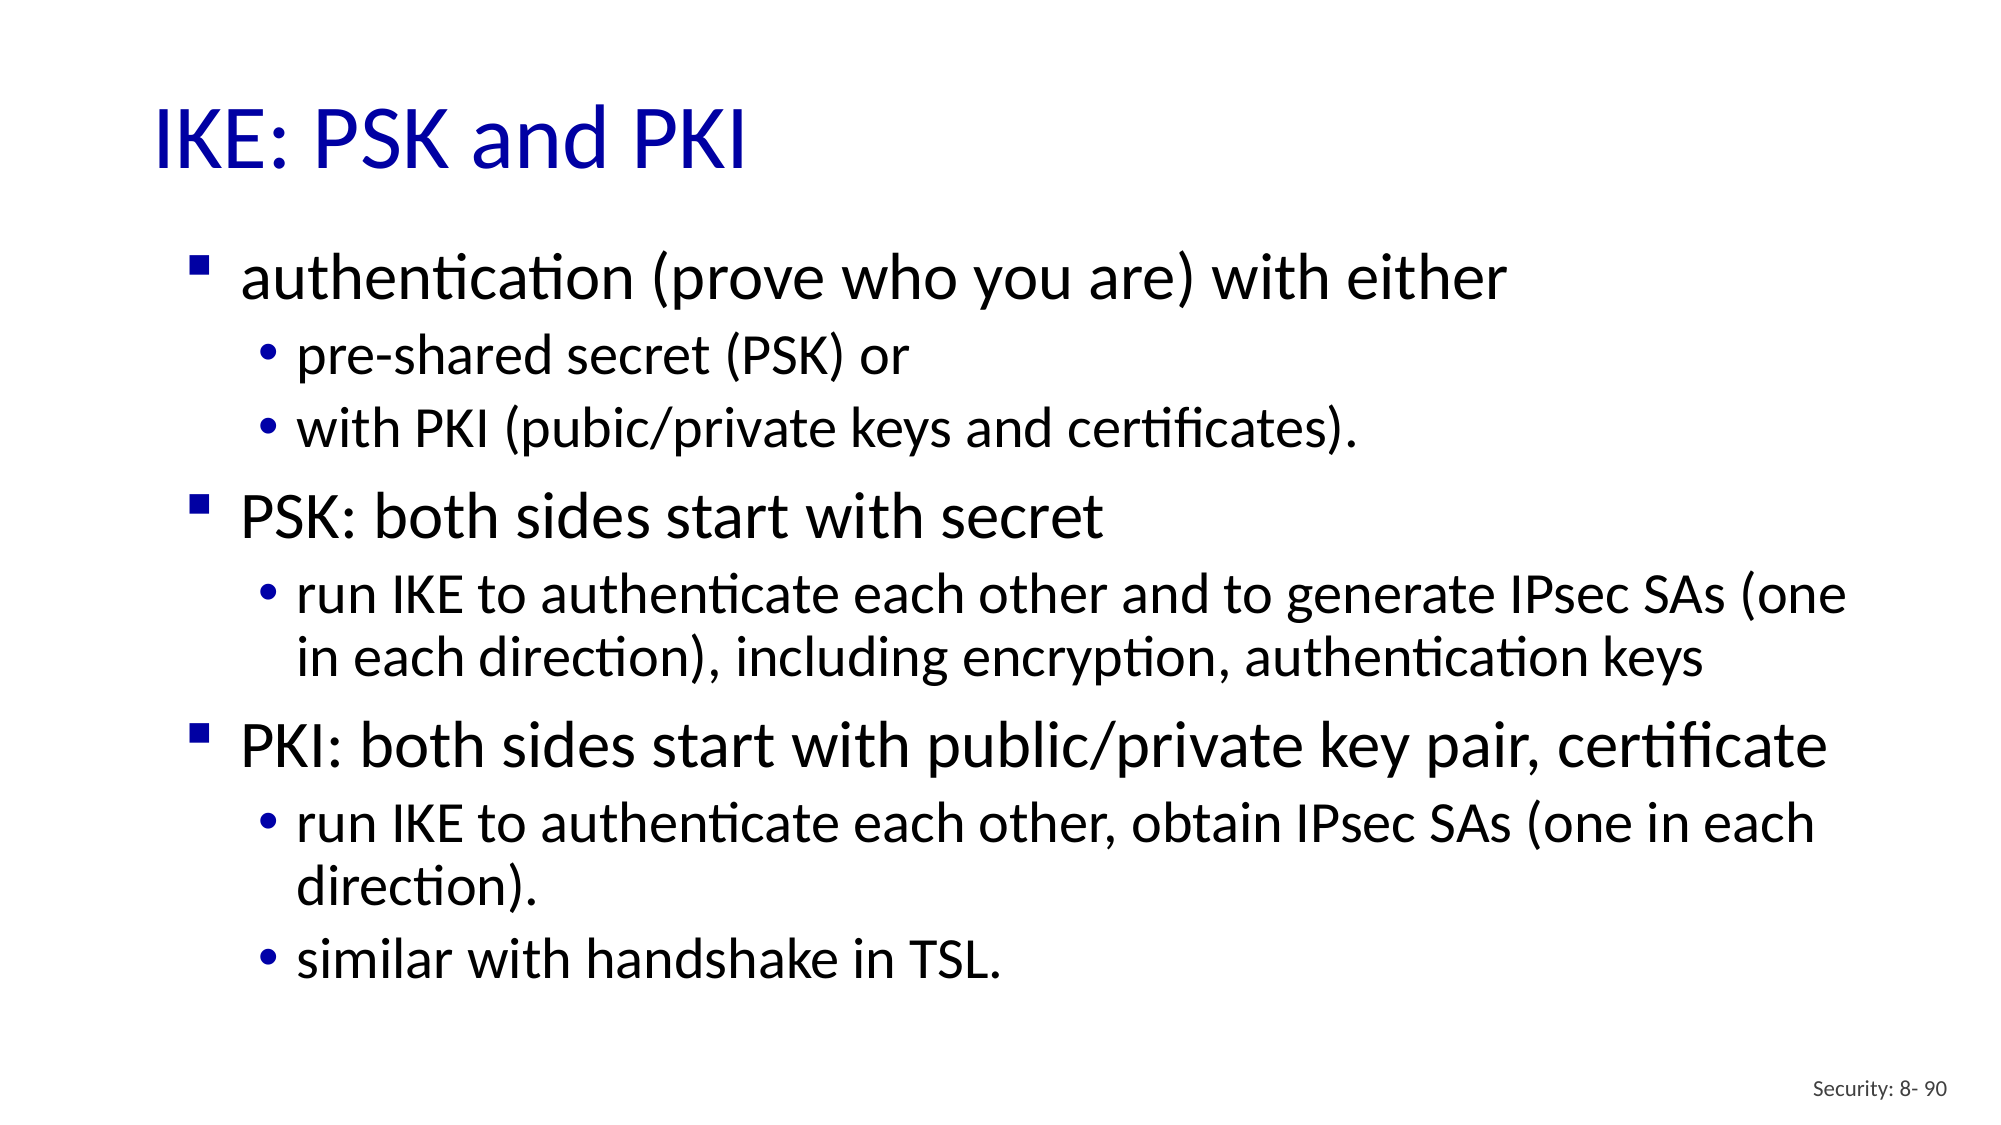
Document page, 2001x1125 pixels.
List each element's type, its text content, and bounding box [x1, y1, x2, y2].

slide_number Security: 8- 90 [1512, 1056, 1963, 1117]
text_box authentication (prove who you are) with either pre-shared secret (PSK) or with PKI (pubic/private keys and certificates). PSK: both sides start with secret run IKE to authenticate each other and to generate IPsec SAs (one in each direction), including encryption, authentication keys PKI: both sides start with public/private key pair, certificate run IKE to authenticate each other, obtain IPsec SAs (one in each direction). similar with handshake in TSL. [167, 233, 1907, 1042]
text_box IKE: PSK and PKI [137, 65, 1863, 213]
